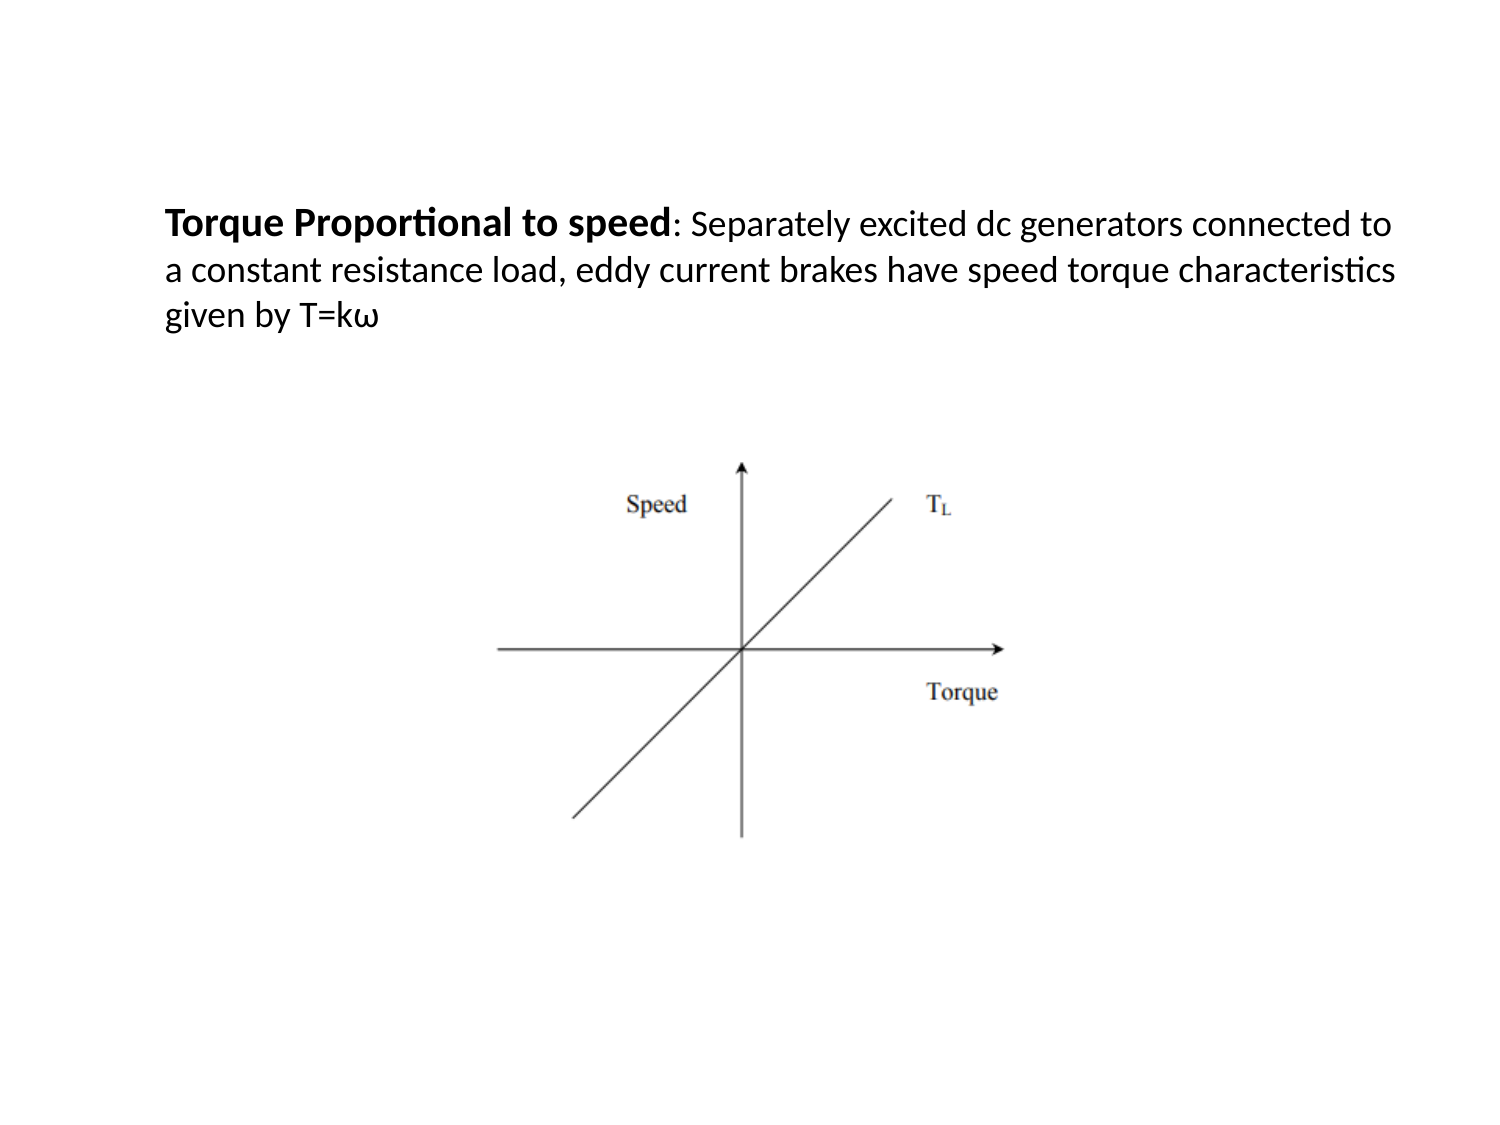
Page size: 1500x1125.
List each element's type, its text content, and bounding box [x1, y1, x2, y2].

picture [437, 462, 1038, 851]
text_box Torque Proportional to speed: Separately excited dc generators connected to a constant resistance load, eddy current brakes have speed torque characteristics given by T=kω [149, 187, 1413, 343]
